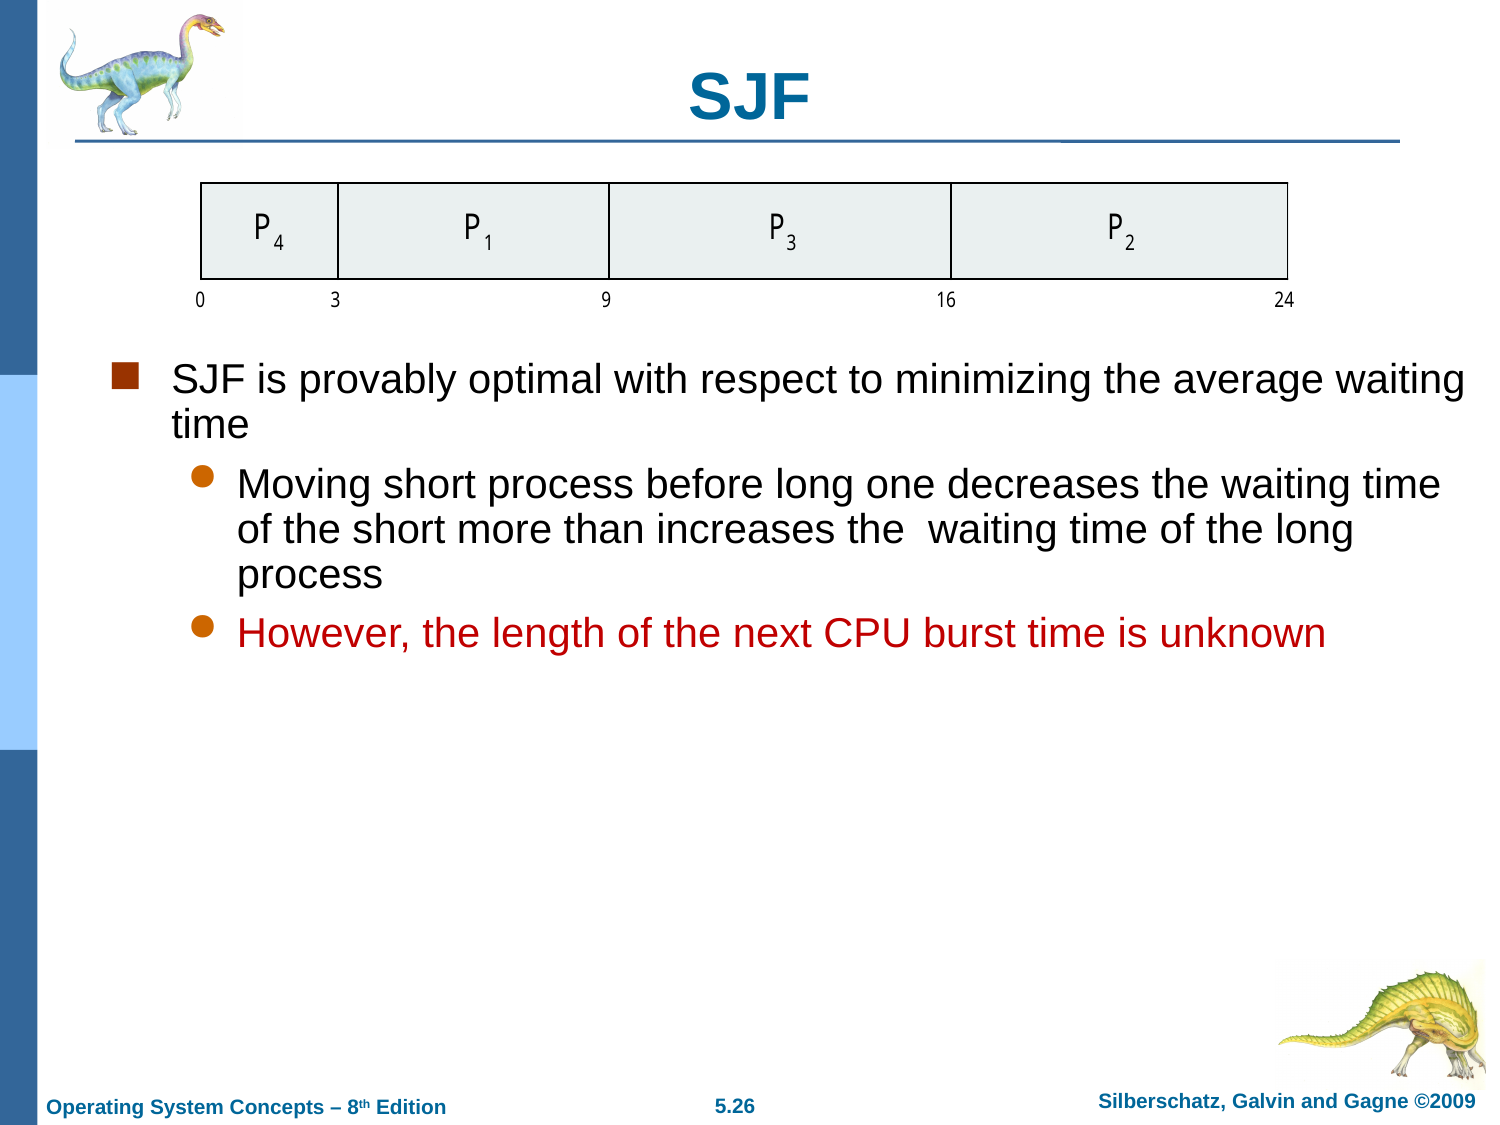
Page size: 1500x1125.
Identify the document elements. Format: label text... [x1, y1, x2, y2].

picture [46, 0, 243, 149]
list SJF is provably optimal with respect to minimizing the average waiting time Moving short process before long one decreases the waiting time of the short more than increases the waiting time of the long process However, the length of the next CPU burst time is unknown [99, 350, 1483, 1075]
picture [192, 171, 1308, 319]
title SJF [75, 45, 1425, 141]
picture [1275, 959, 1486, 1090]
